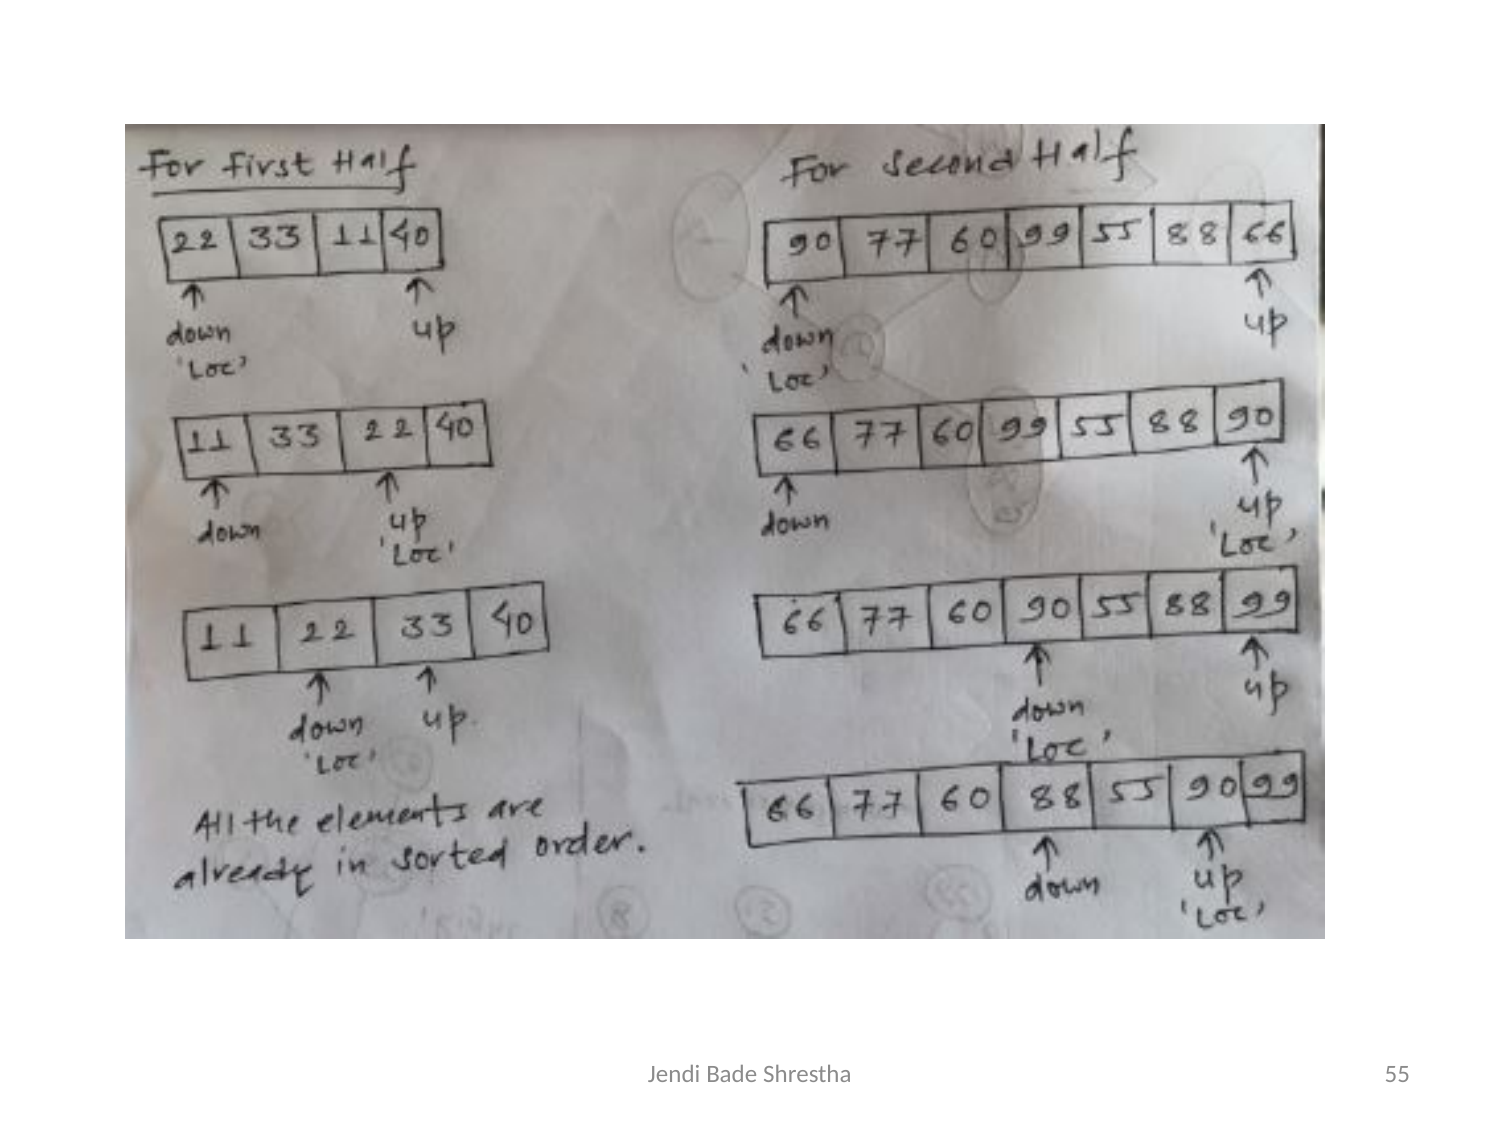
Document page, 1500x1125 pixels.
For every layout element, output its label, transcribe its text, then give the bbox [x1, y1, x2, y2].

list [124, 124, 1326, 940]
slide_number 55 [1074, 1042, 1425, 1103]
footer Jendi Bade Shrestha [512, 1042, 988, 1103]
